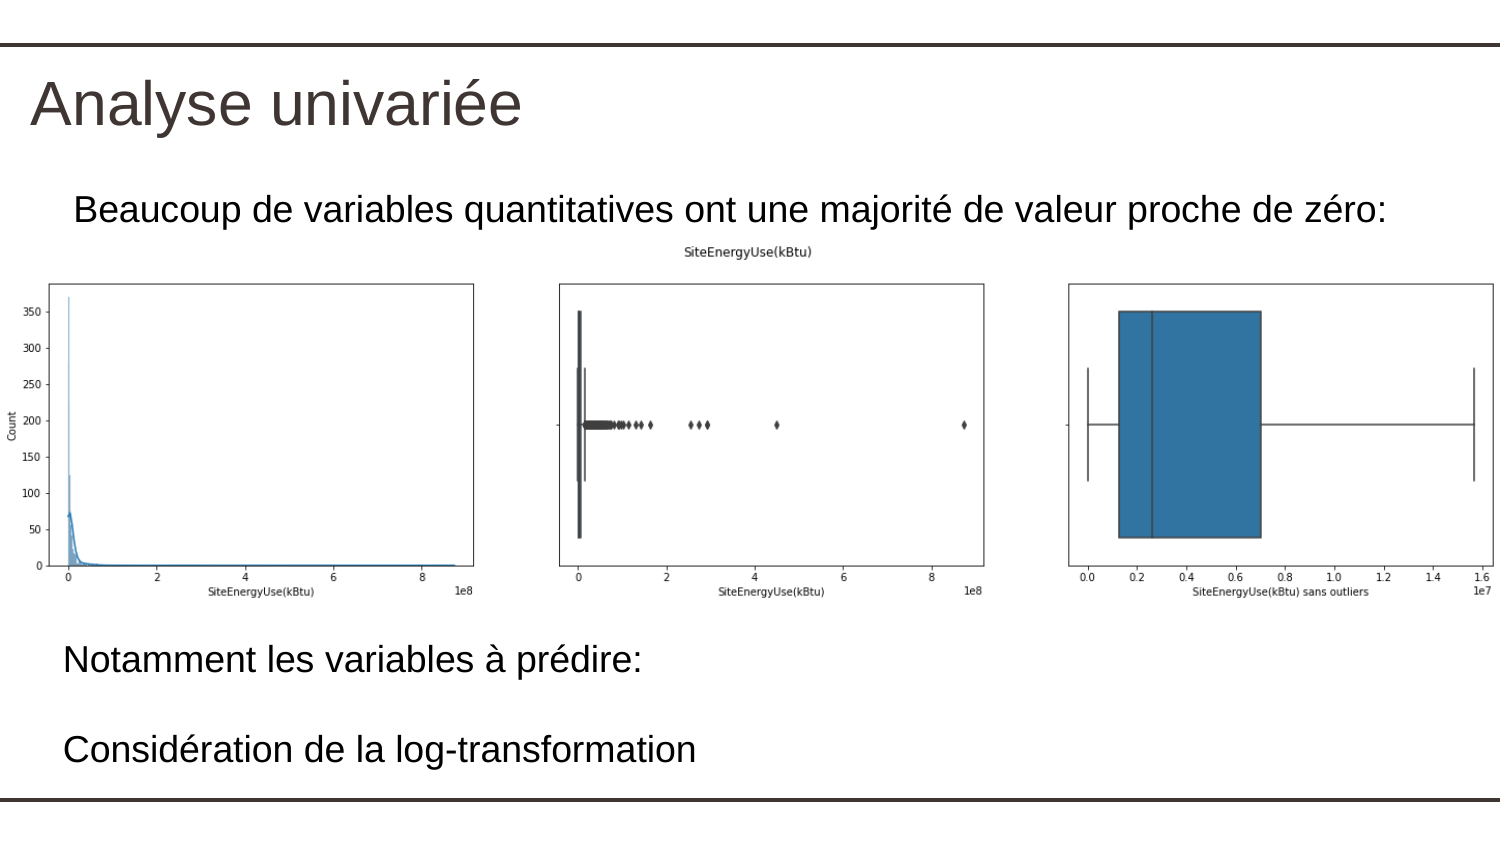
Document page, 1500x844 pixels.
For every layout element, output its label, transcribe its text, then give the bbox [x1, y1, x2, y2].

text_box Beaucoup de variables quantitatives ont une majorité de valeur proche de zéro: Notamment les variables à prédire: Considération de la log-transformation [47, 613, 1480, 796]
picture [0, 238, 1500, 605]
title Analyse univariée [15, 48, 604, 143]
text_box Beaucoup de variables quantitatives ont une majorité de valeur proche de zéro: Notamment les variables à prédire: Considération de la log-transformation [47, 170, 1480, 237]
